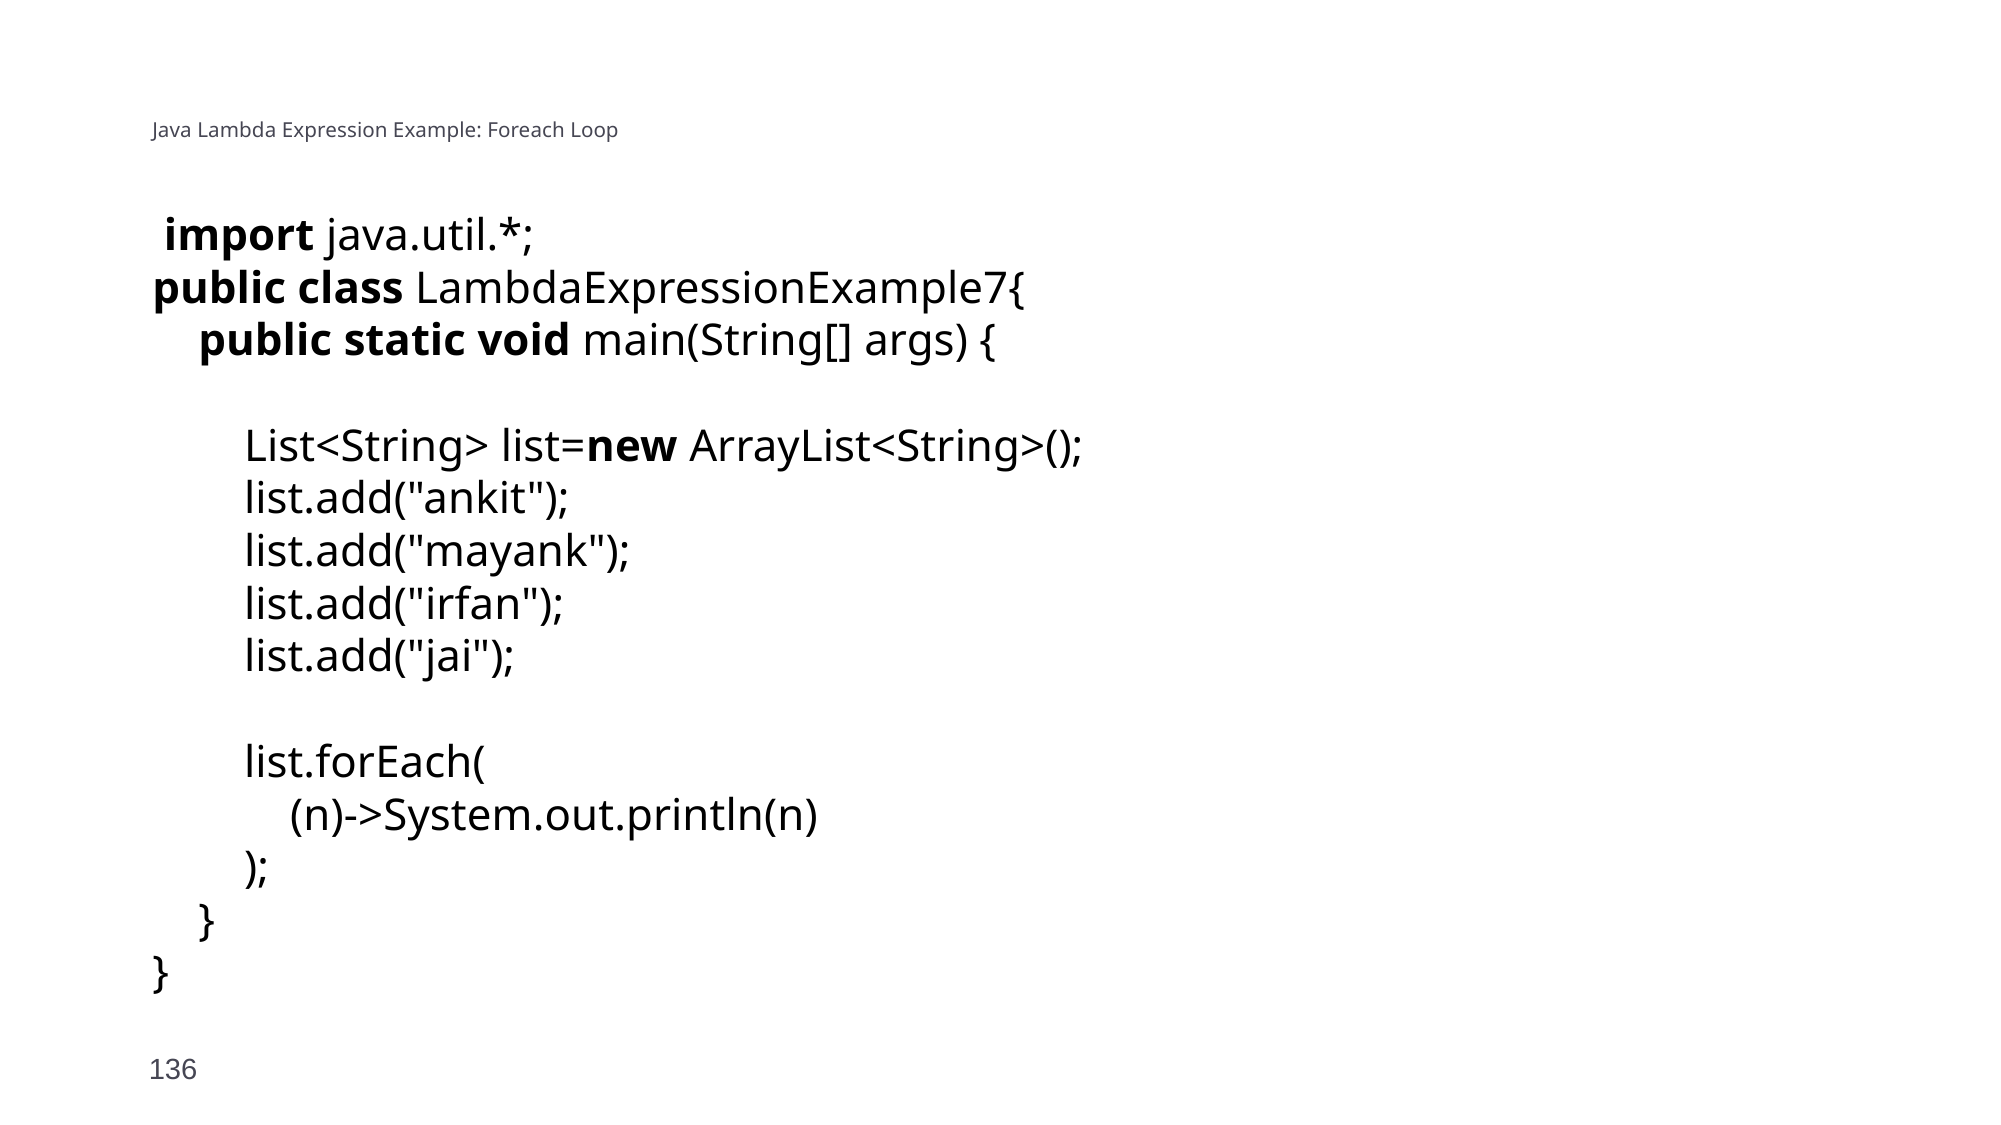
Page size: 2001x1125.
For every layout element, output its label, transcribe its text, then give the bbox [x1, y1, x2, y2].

slide_number 136 [133, 1042, 568, 1103]
title Java Lambda Expression Example: Foreach Loop [137, 59, 1863, 199]
list import java.util.*; public class LambdaExpressionExample7{ public static void main(String[] args) { List<String> list=new ArrayList<String>(); list.add("ankit"); list.add("mayank"); list.add("irfan"); list.add("jai"); list.forEach( (n)->System.out.println(n) ); } } [137, 199, 1863, 1014]
